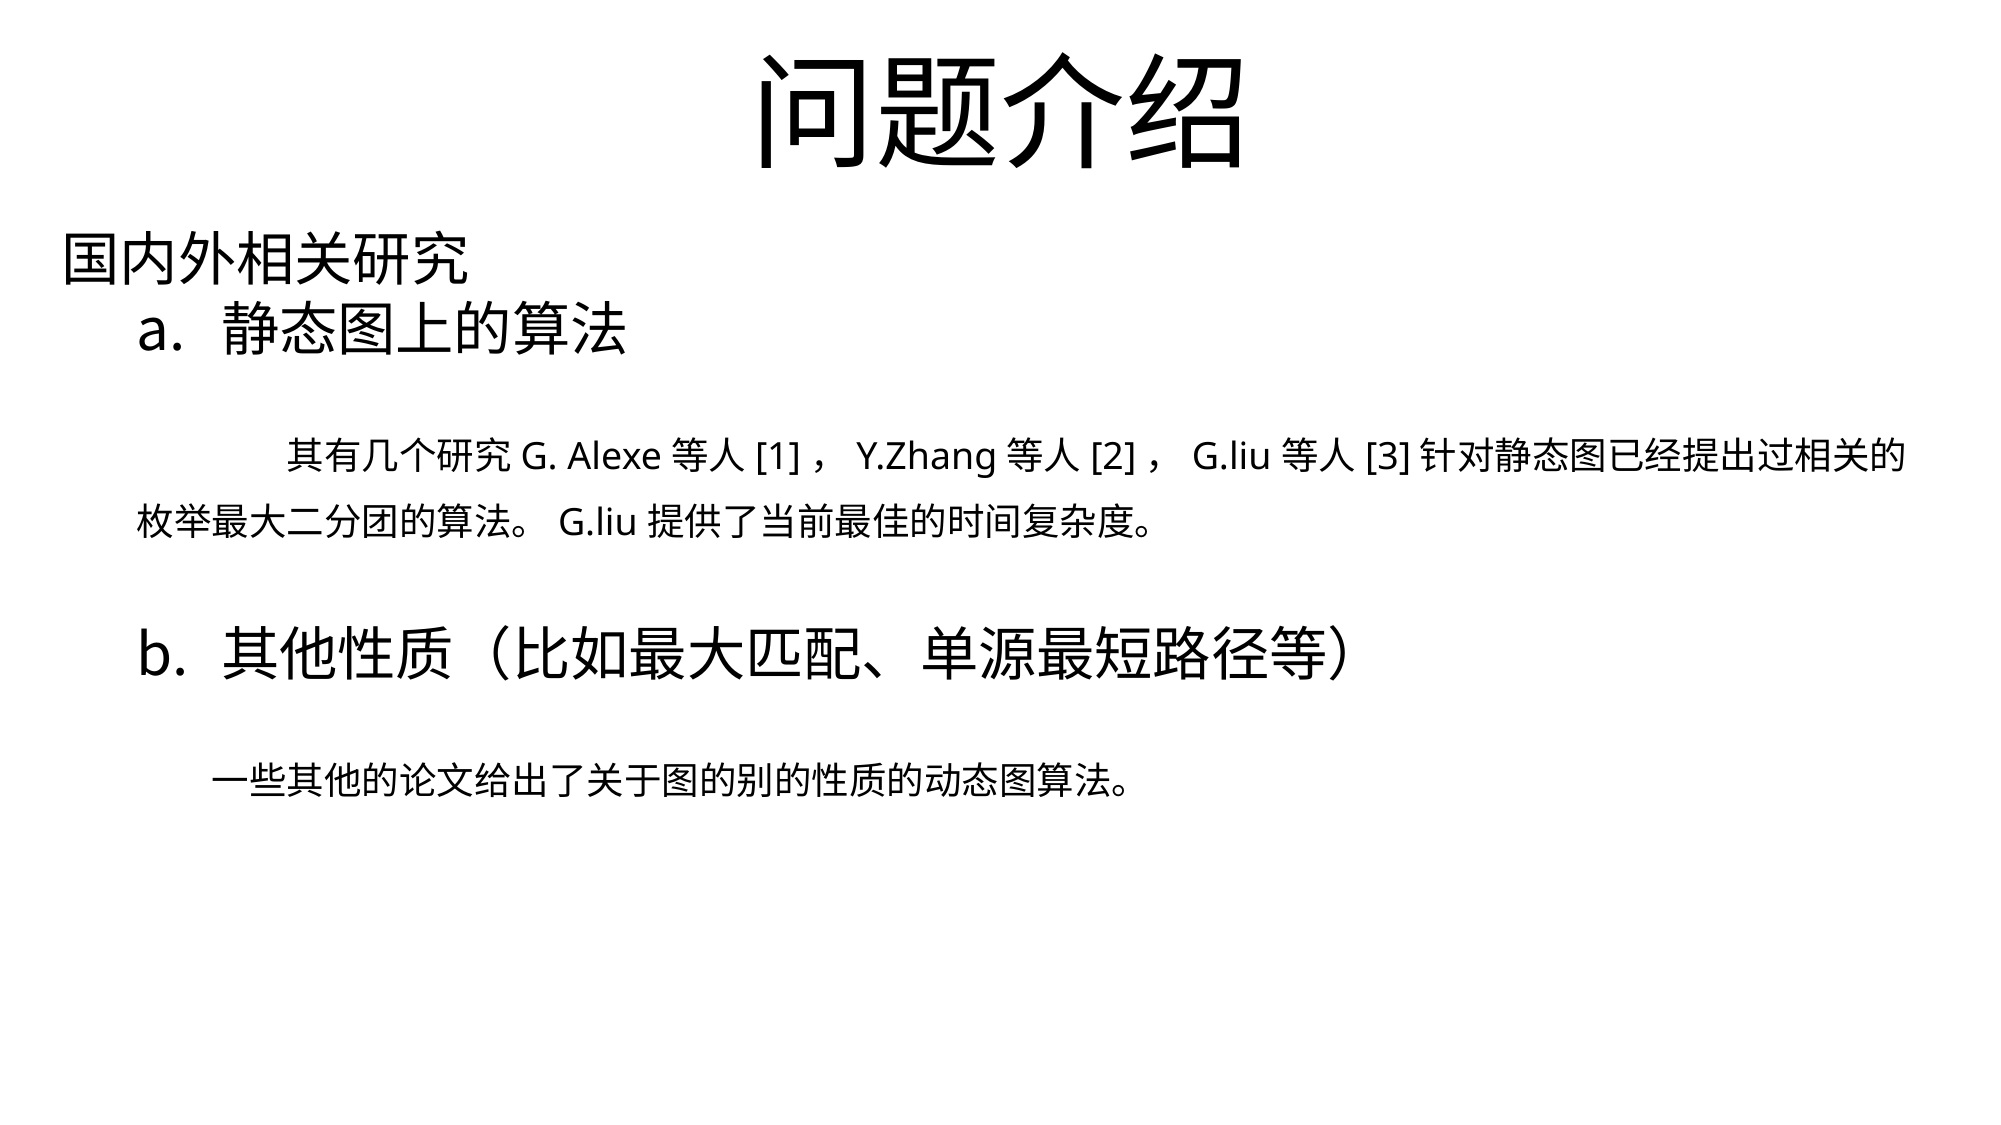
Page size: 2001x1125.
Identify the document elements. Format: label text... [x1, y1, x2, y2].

title 问题介绍 [249, 36, 1750, 193]
text_box 国内外相关研究 静态图上的算法 其有几个研究G. Alexe等人[1]，Y.Zhang等人[2]，G.liu等人[3]针对静态图已经提出过相关的枚举最大二分团的算法。G.liu提供了当前最佳的时间复杂度。 其他性质（比如最大匹配、单源最短路径等） 一些其他的论文给出了关于图的别的性质的动态图算法。 [46, 214, 1954, 1020]
